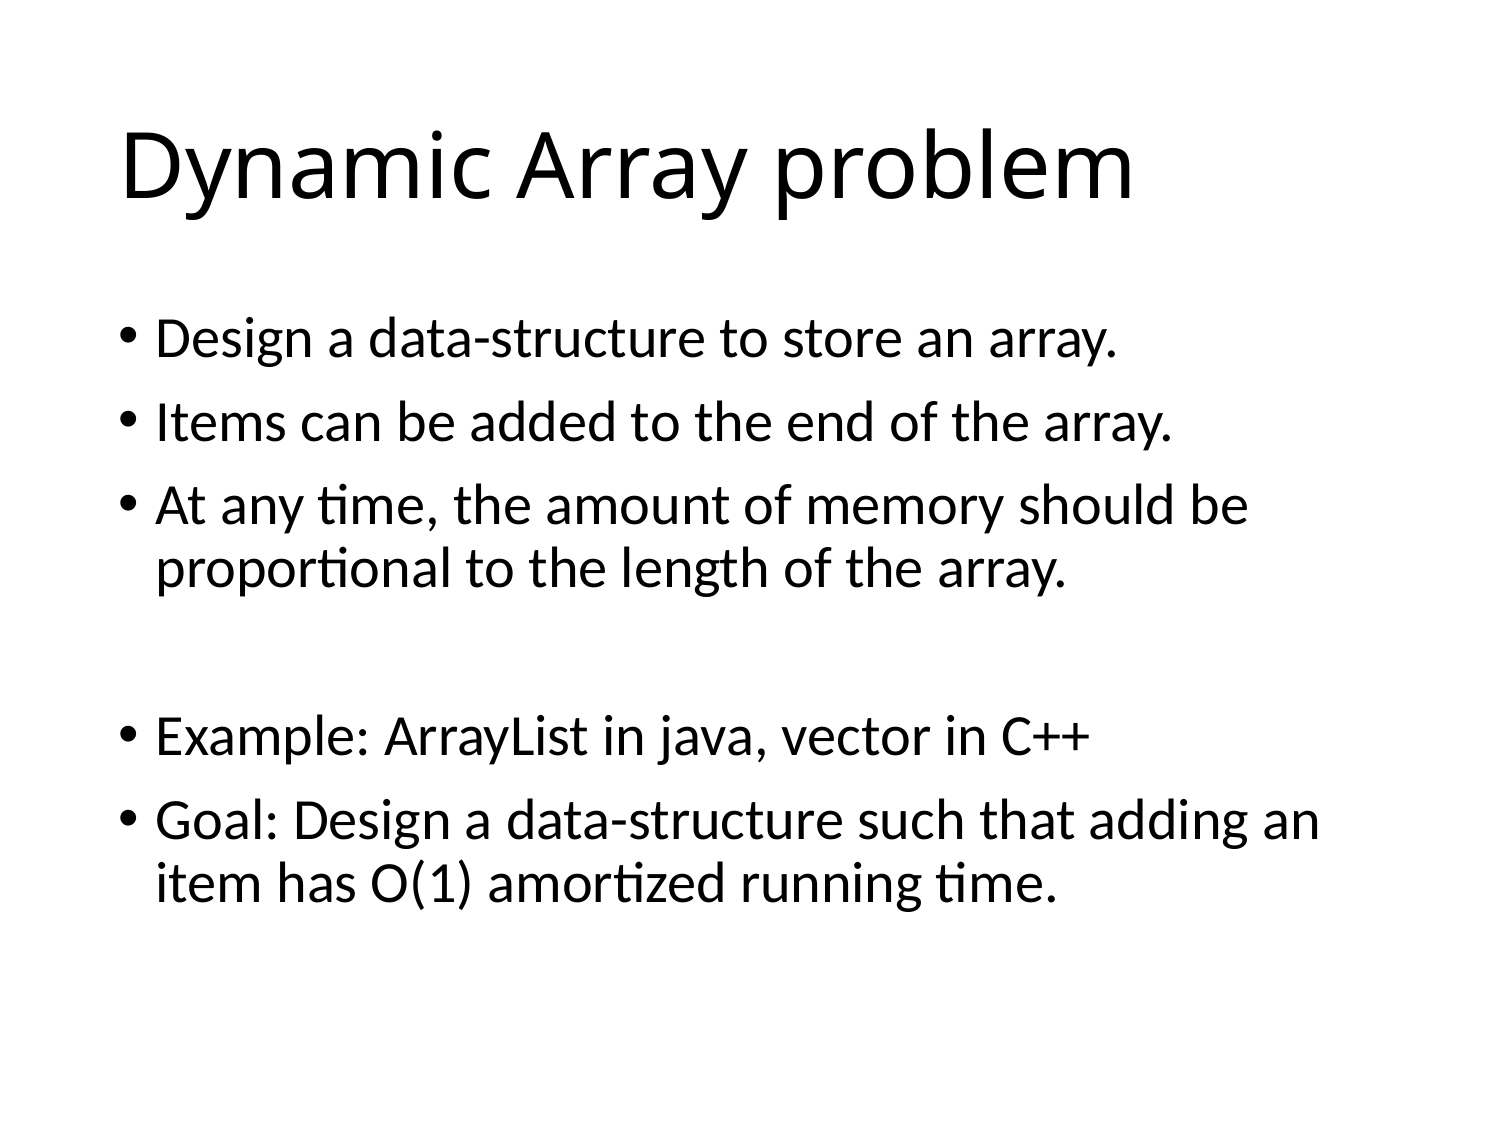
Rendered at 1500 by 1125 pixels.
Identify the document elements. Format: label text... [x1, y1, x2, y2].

list Design a data-structure to store an array. Items can be added to the end of the array. At any time, the amount of memory should be proportional to the length of the array. Example: ArrayList in java, vector in C++ Goal: Design a data-structure such that adding an item has O(1) amortized running time. [103, 299, 1397, 1014]
title Dynamic Array problem [103, 59, 1397, 278]
